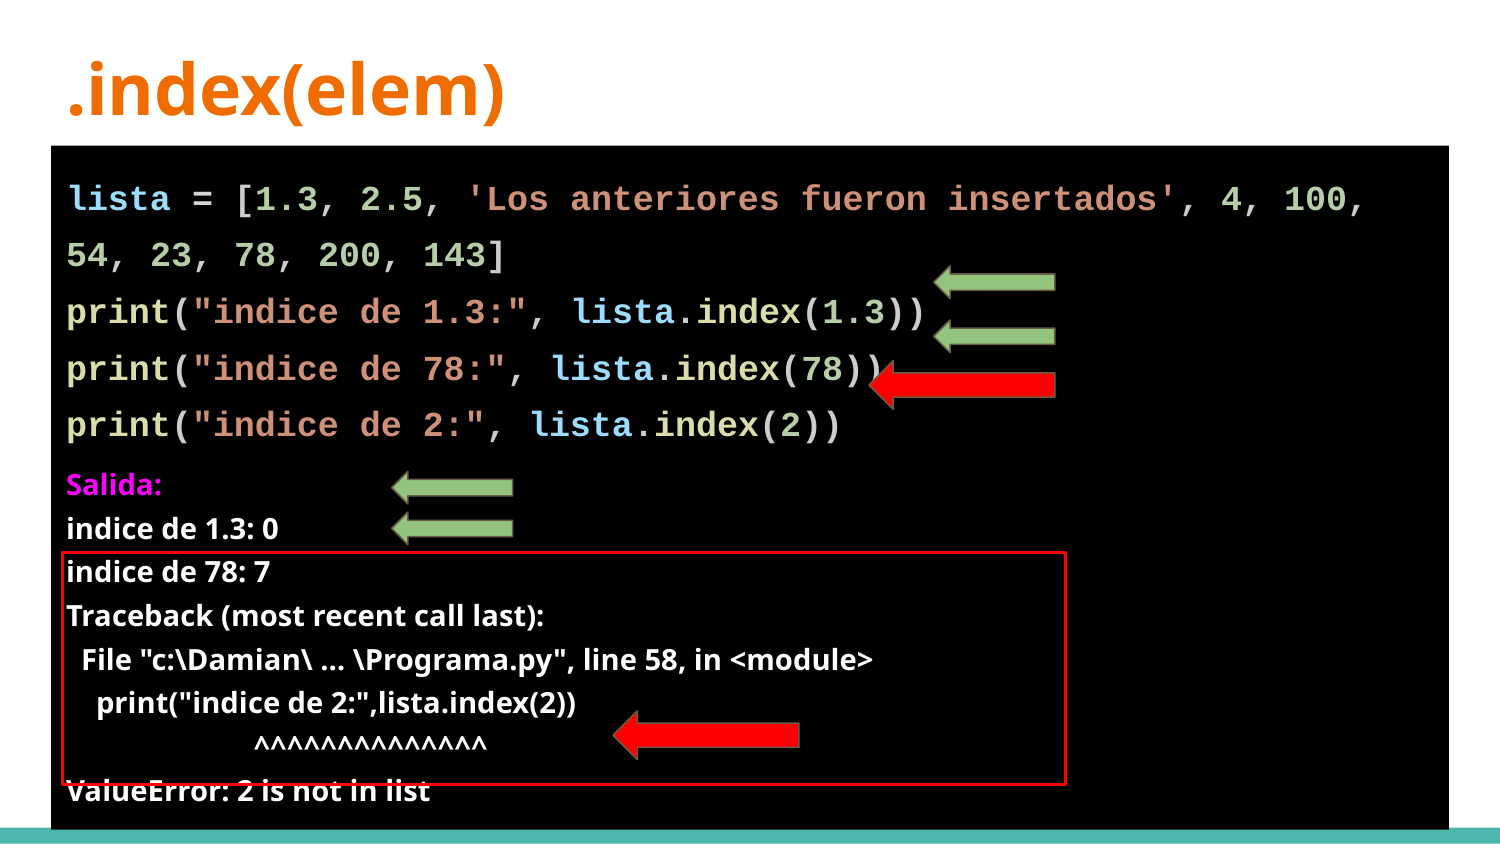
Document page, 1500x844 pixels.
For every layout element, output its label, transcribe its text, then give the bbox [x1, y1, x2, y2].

text_box [391, 512, 513, 545]
text_box [868, 360, 1055, 410]
text_box [933, 265, 1055, 299]
text_box [62, 552, 1066, 785]
list lista = [1.3, 2.5, 'Los anteriores fueron insertados', 4, 100, 54, 23, 78, 200, 143] print("indice de 1.3:", lista.index(1.3)) print("indice de 78:", lista.index(78)) print("indice de 2:", lista.index(2)) Salida: indice de 1.3: 0 indice de 78: 7 Traceback (most recent call last): File "c:\Damian\ … \Programa.py", line 58, in <module> print("indice de 2:",lista.index(2)) ^^^^^^^^^^^^^^ ValueError: 2 is not in list [51, 145, 1449, 830]
text_box [933, 320, 1055, 353]
title .index(elem) [51, 29, 1449, 145]
text_box [391, 471, 513, 504]
text_box [613, 710, 799, 760]
